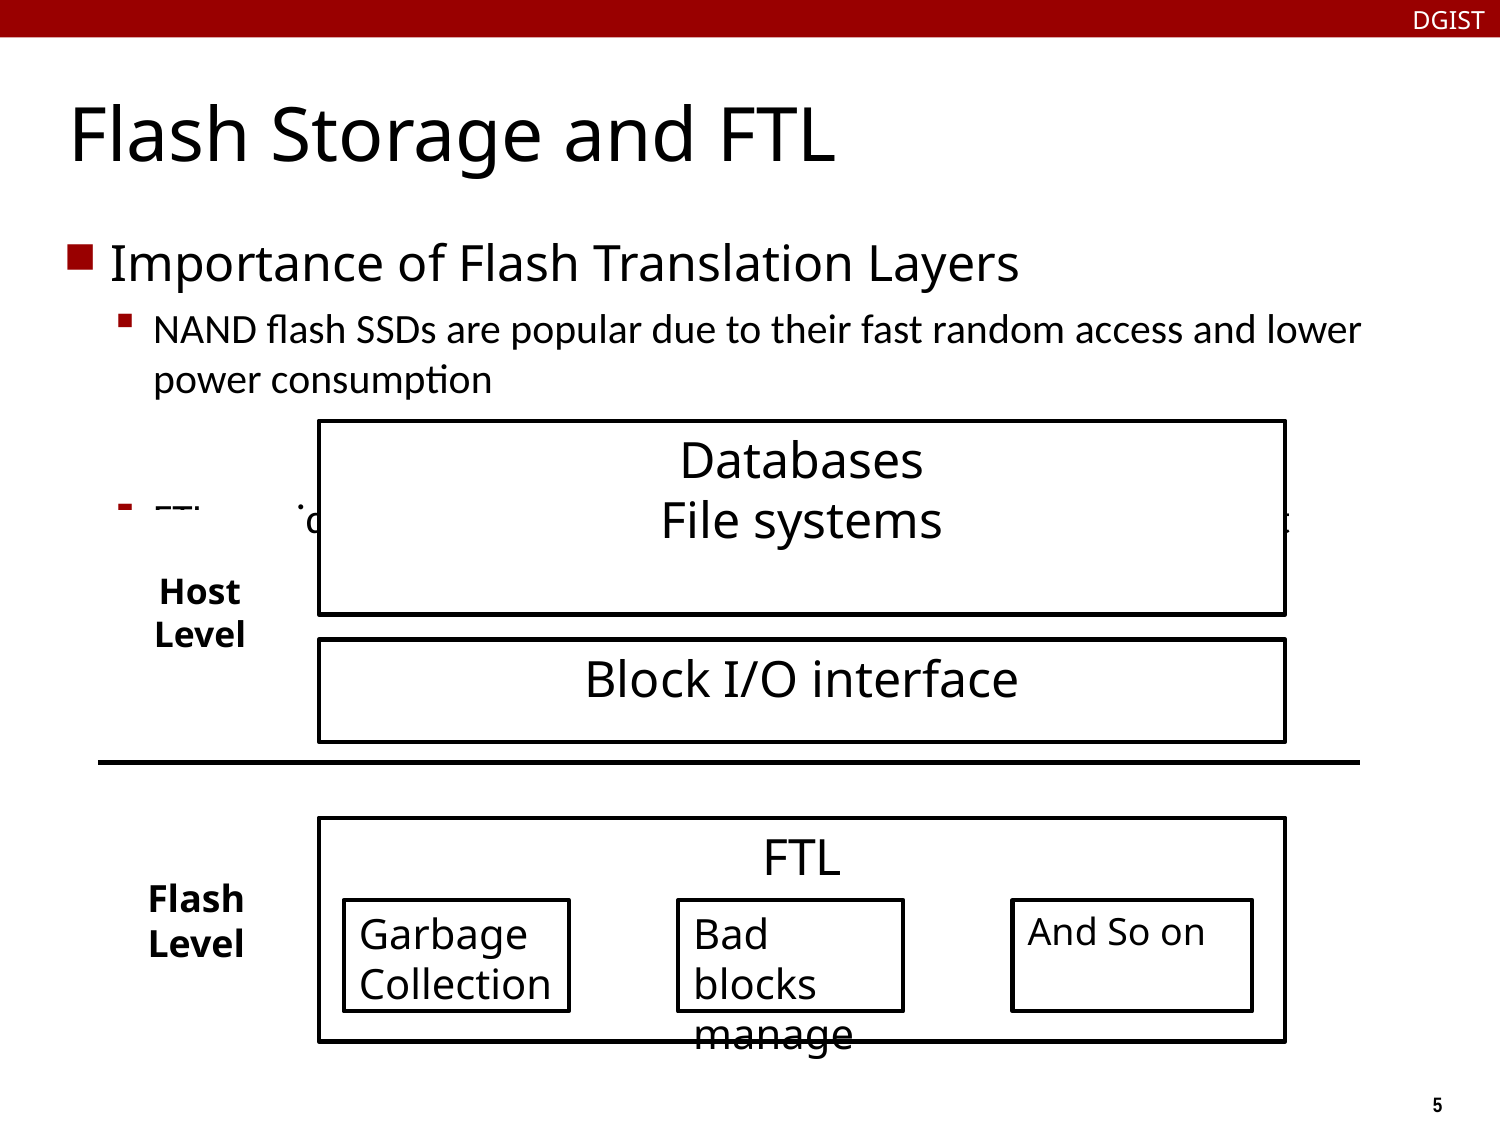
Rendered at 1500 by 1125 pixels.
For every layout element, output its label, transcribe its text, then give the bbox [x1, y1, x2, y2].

text_box Databases File systems [318, 420, 1286, 615]
title Flash Storage and FTL [62, 41, 1438, 222]
text_box Bad blocks manage [678, 900, 904, 1012]
text_box [0, 0, 1500, 38]
text_box FTL [318, 817, 1286, 1042]
text_box And So on [1012, 900, 1253, 1012]
text_box Garbage Collection [343, 900, 569, 1012]
list Importance of Flash Translation Layers NAND flash SSDs are popular due to their fast random access and lower power consumption FTL provides a generic block device interface for HDDs replacement [62, 224, 1438, 563]
text_box Host Level [97, 511, 303, 706]
text_box Flash Level [94, 817, 299, 1012]
text_box Block I/O interface [318, 639, 1286, 742]
text_box DGIST [1412, 4, 1500, 34]
